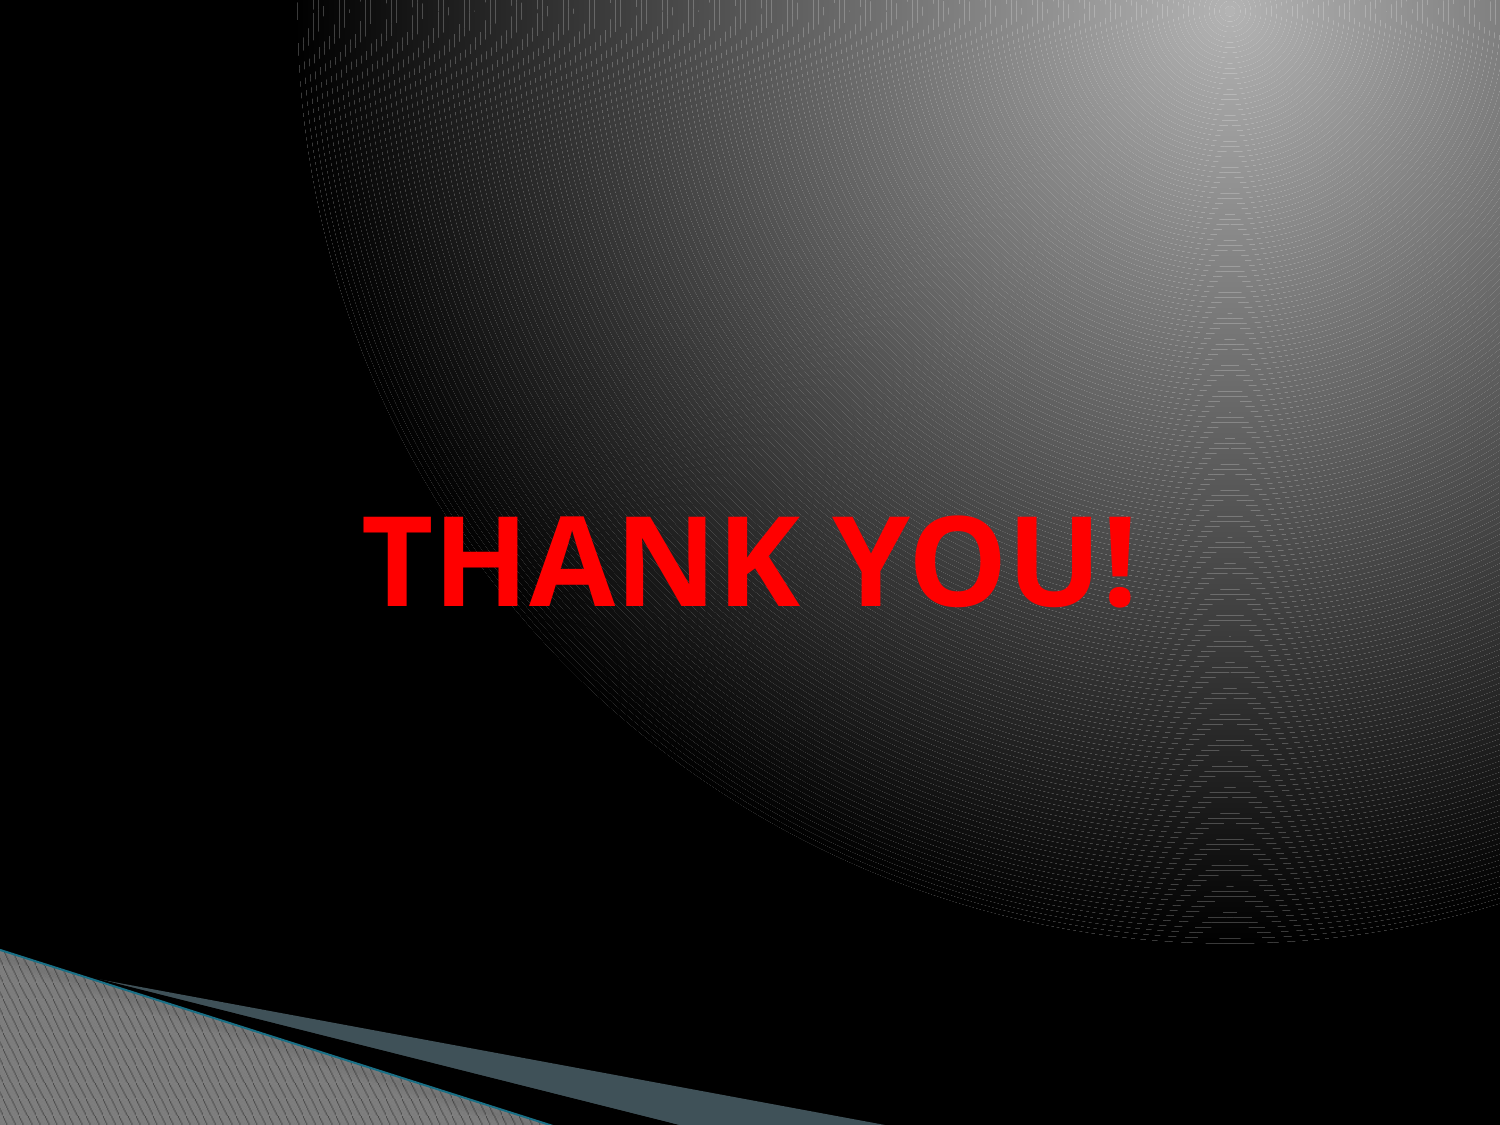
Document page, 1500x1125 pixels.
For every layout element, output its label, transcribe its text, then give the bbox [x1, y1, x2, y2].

picture [0, 952, 543, 1125]
title THANK YOU! [75, 314, 1425, 799]
